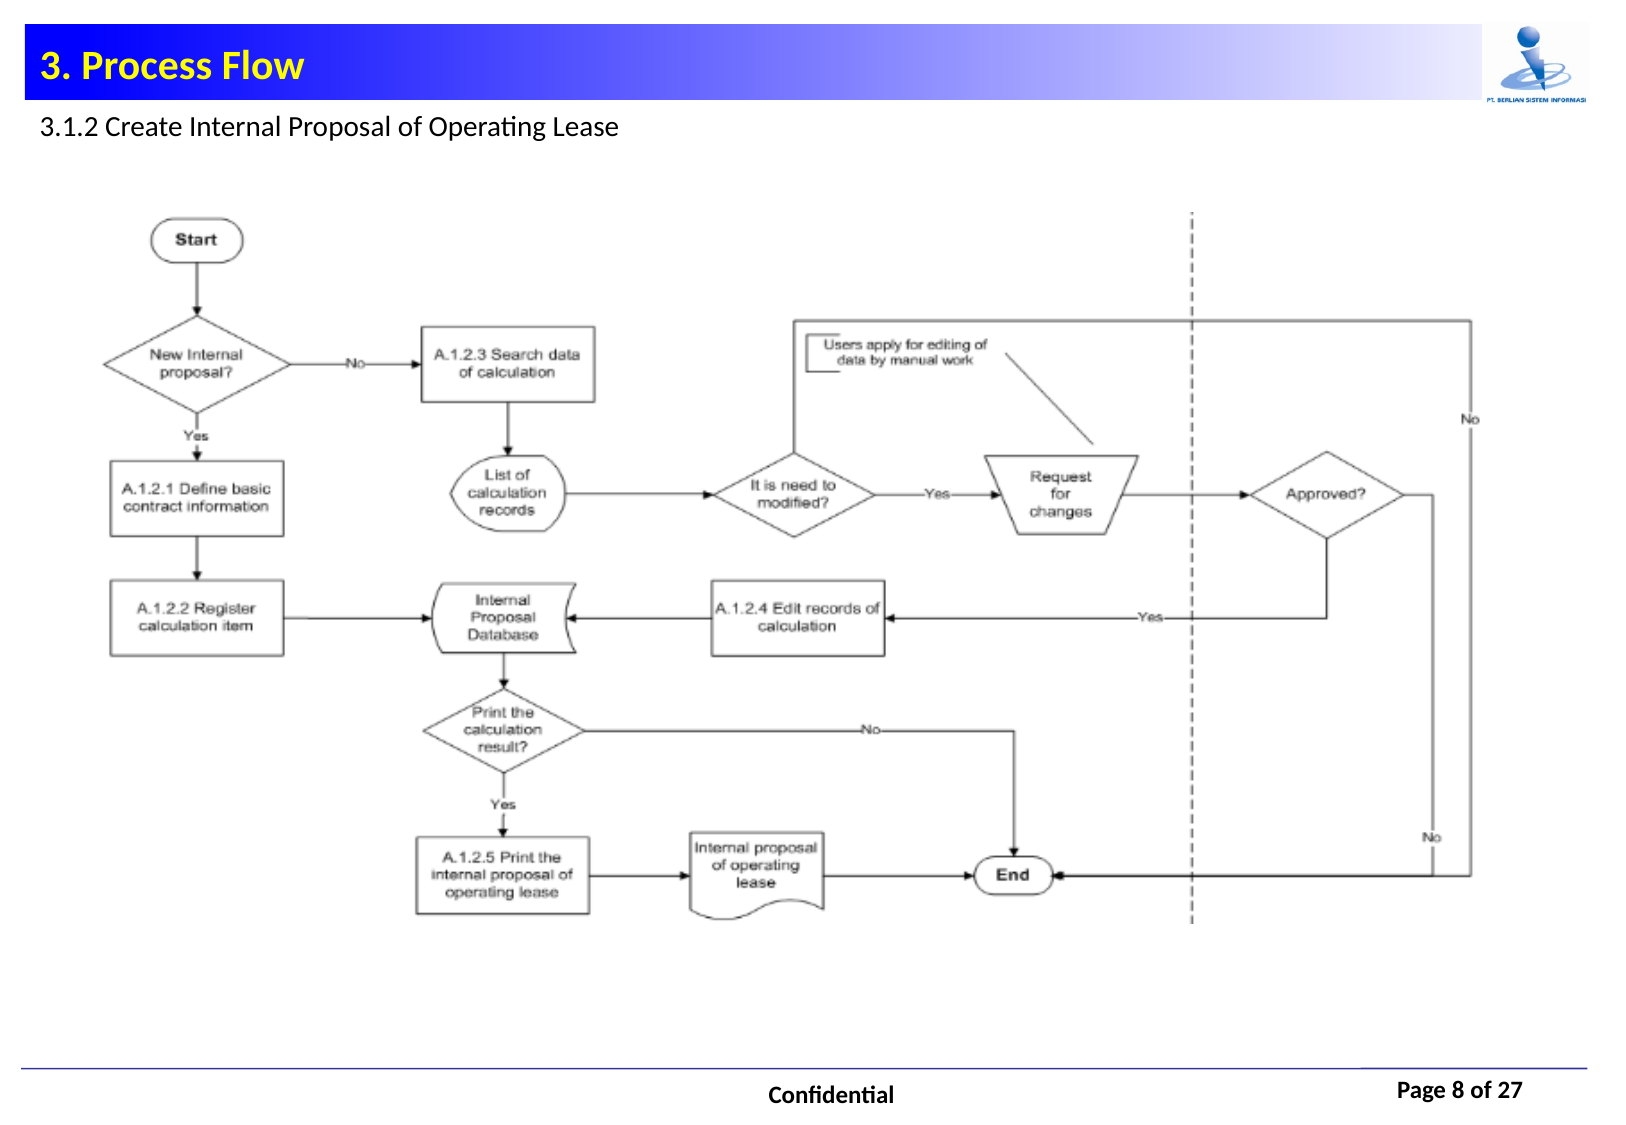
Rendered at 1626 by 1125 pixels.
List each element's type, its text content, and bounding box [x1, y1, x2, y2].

text_box 3. Process Flow [24, 24, 763, 99]
picture [99, 212, 1487, 924]
picture [1482, 22, 1590, 105]
text_box 3.1.2 Create Internal Proposal of Operating Lease [24, 99, 1525, 150]
